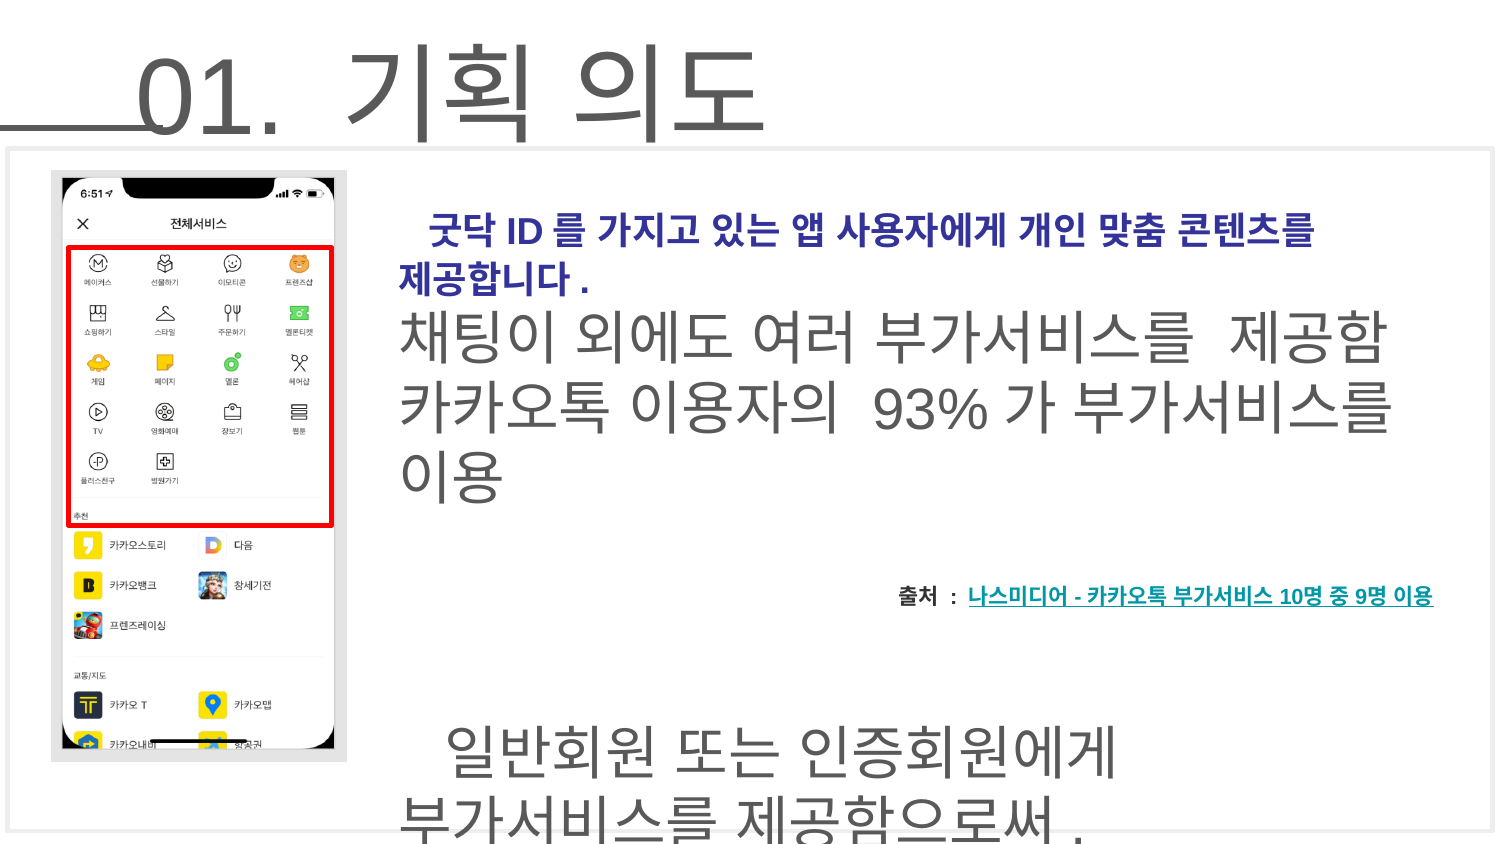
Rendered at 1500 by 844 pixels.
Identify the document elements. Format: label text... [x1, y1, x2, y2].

subtitle 굿닥ID를 가지고 있는 앱 사용자에게 개인 맞춤 콘텐츠를 제공합니다. 채팅이 외에도 여러 부가서비스를 제공함 카카오톡 이용자의 93%가 부가서비스를 이용 출처 : 나스미디어 - 카카오톡 부가서비스 10명 중 9명 이용 일반회원 또는 인증회원에게 부가서비스를 제공함으로써, 굿닥ID 사용율과 앱 재사용율을 높히자 !!! [383, 171, 1449, 810]
text_box [7, 148, 1493, 832]
title 01. 기획 의도 [0, 0, 1341, 171]
picture [50, 170, 347, 762]
